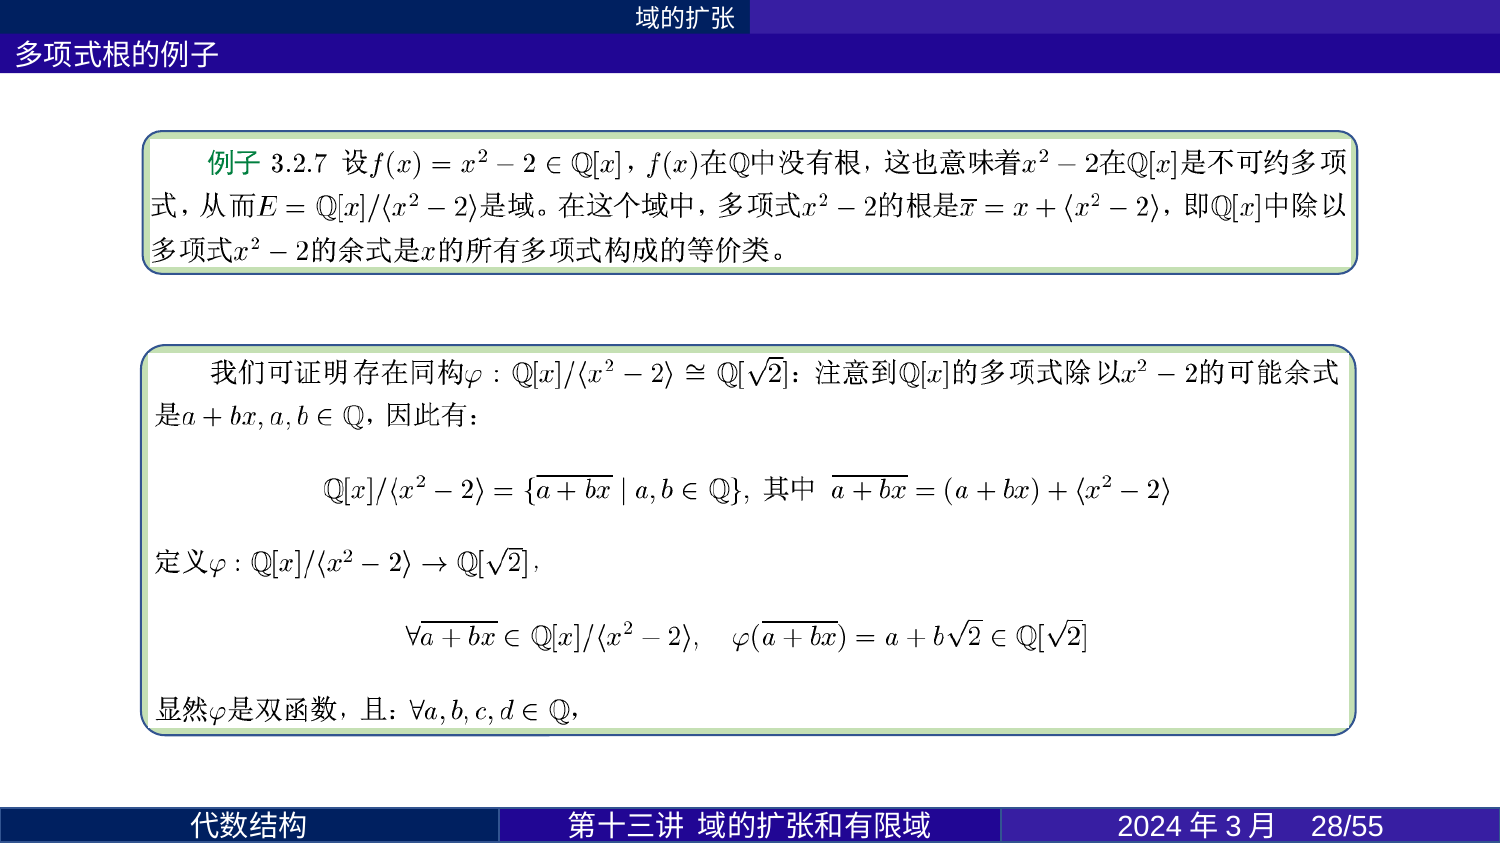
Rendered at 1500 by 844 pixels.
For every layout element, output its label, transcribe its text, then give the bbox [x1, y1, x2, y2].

text_box 域的扩张 [0, 0, 749, 33]
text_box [142, 131, 1358, 274]
text_box [139, 344, 1357, 737]
text_box 第十三讲 域的扩张和有限域 [498, 807, 1000, 843]
text_box [749, 0, 1500, 33]
picture [148, 353, 1349, 728]
text_box 代数结构 [0, 807, 498, 843]
text_box 2024年3月 28/55 [1000, 807, 1500, 843]
text_box 多项式根的例子 [0, 33, 1500, 74]
